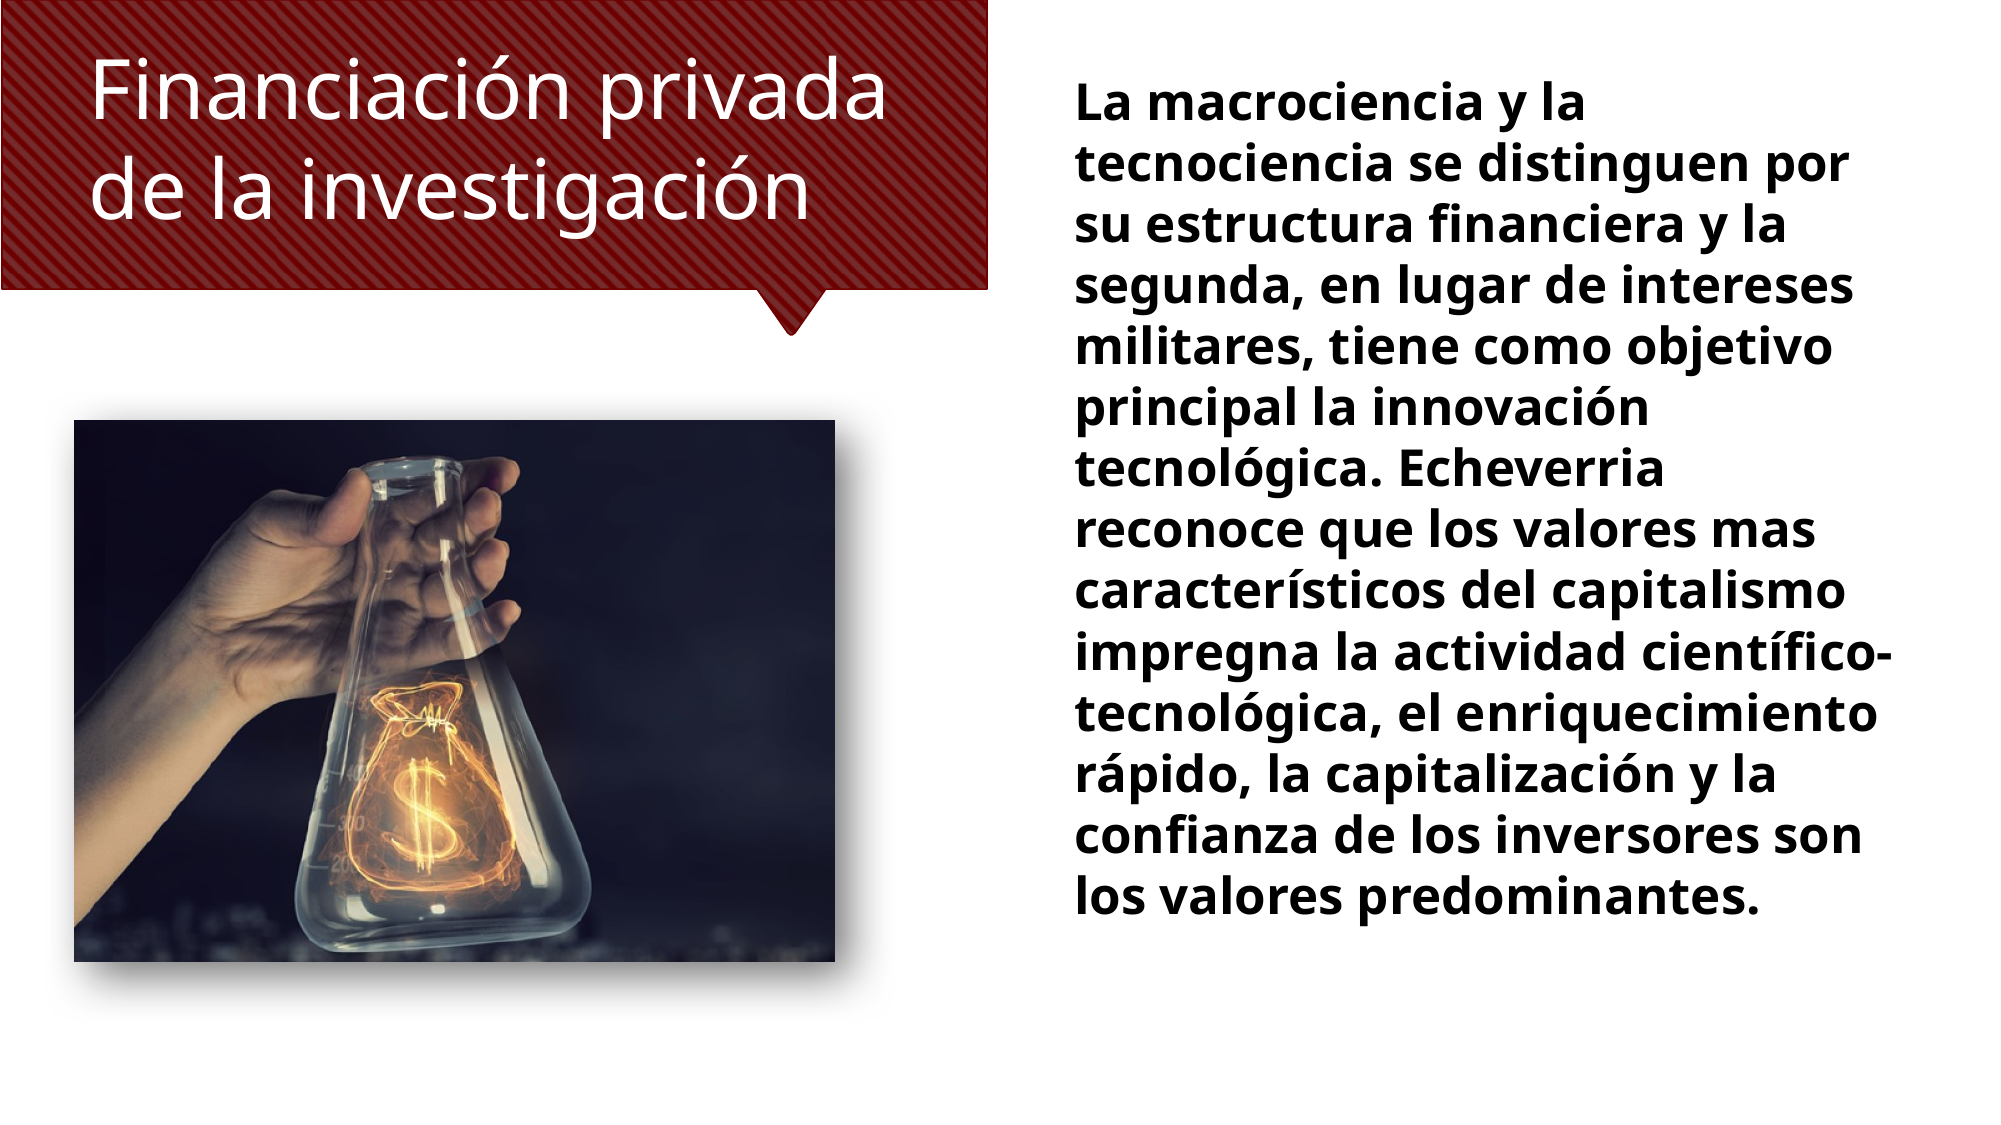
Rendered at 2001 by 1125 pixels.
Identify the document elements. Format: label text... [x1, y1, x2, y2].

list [73, 419, 836, 962]
list La macrociencia y la tecnociencia se distinguen por su estructura financiera y la segunda, en lugar de intereses militares, tiene como objetivo principal la innovación tecnológica. Echeverria reconoce que los valores mas característicos del capitalismo impregna la actividad científico-tecnológica, el enriquecimiento rápido, la capitalización y la confianza de los inversores son los valores predominantes. [1059, 61, 1910, 962]
title Financiación privada de la investigación [74, 61, 925, 212]
